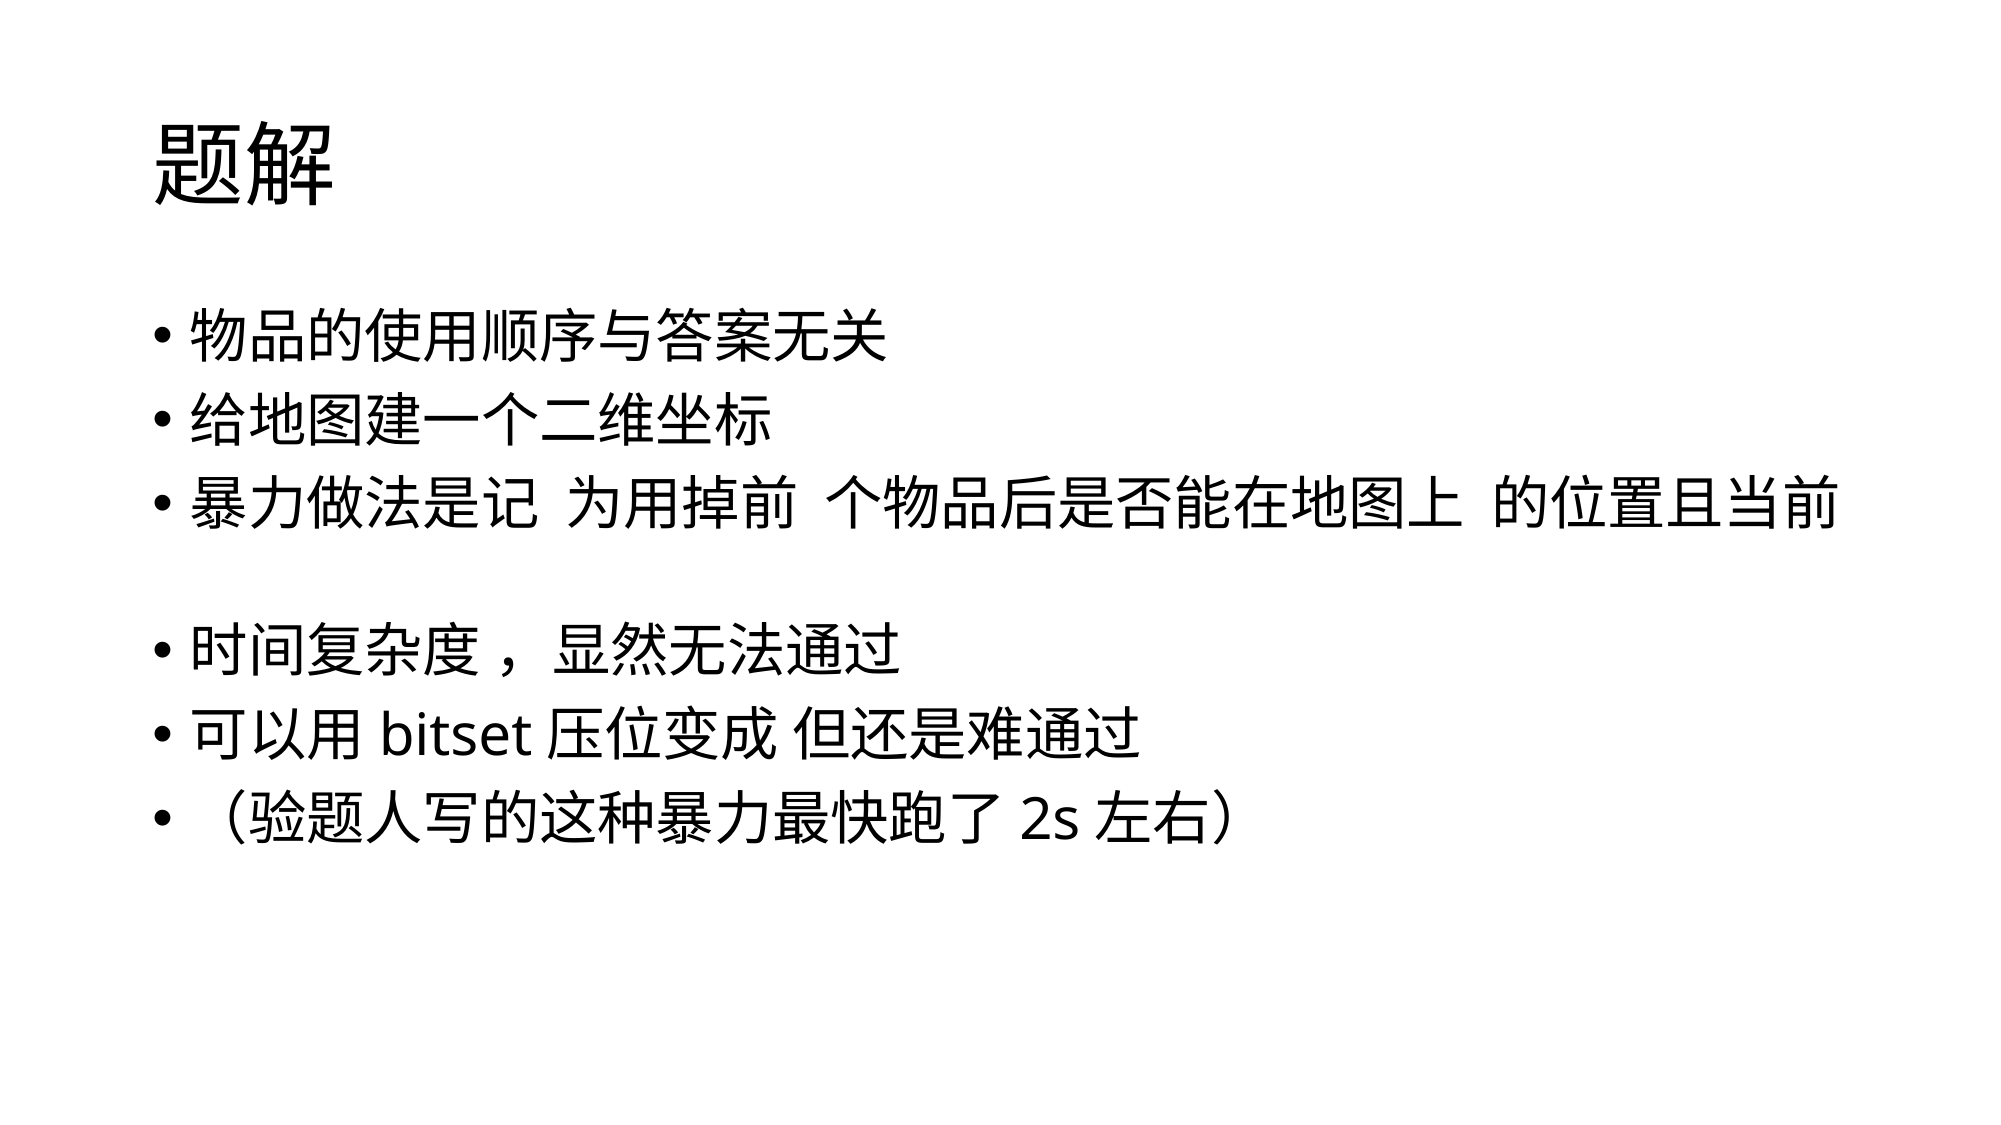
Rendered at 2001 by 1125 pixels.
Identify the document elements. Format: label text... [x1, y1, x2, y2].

title 题解 [137, 59, 1863, 278]
